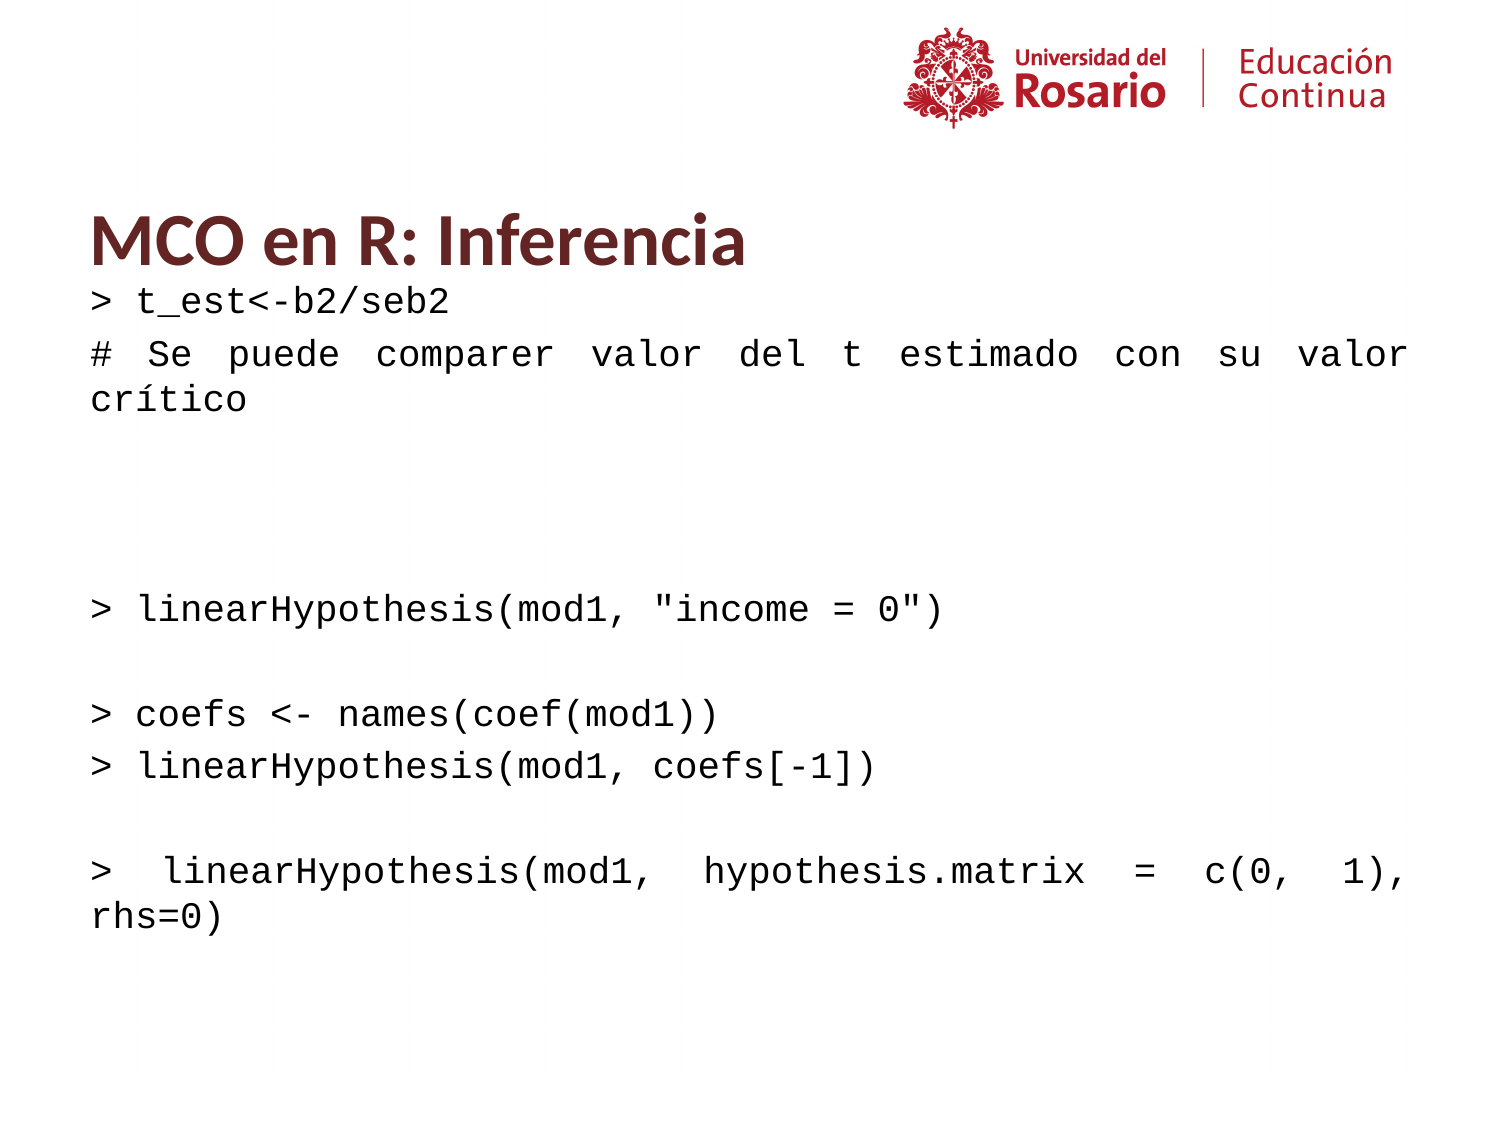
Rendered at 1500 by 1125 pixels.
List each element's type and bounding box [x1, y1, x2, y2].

list [0, 0, 1499, 1076]
